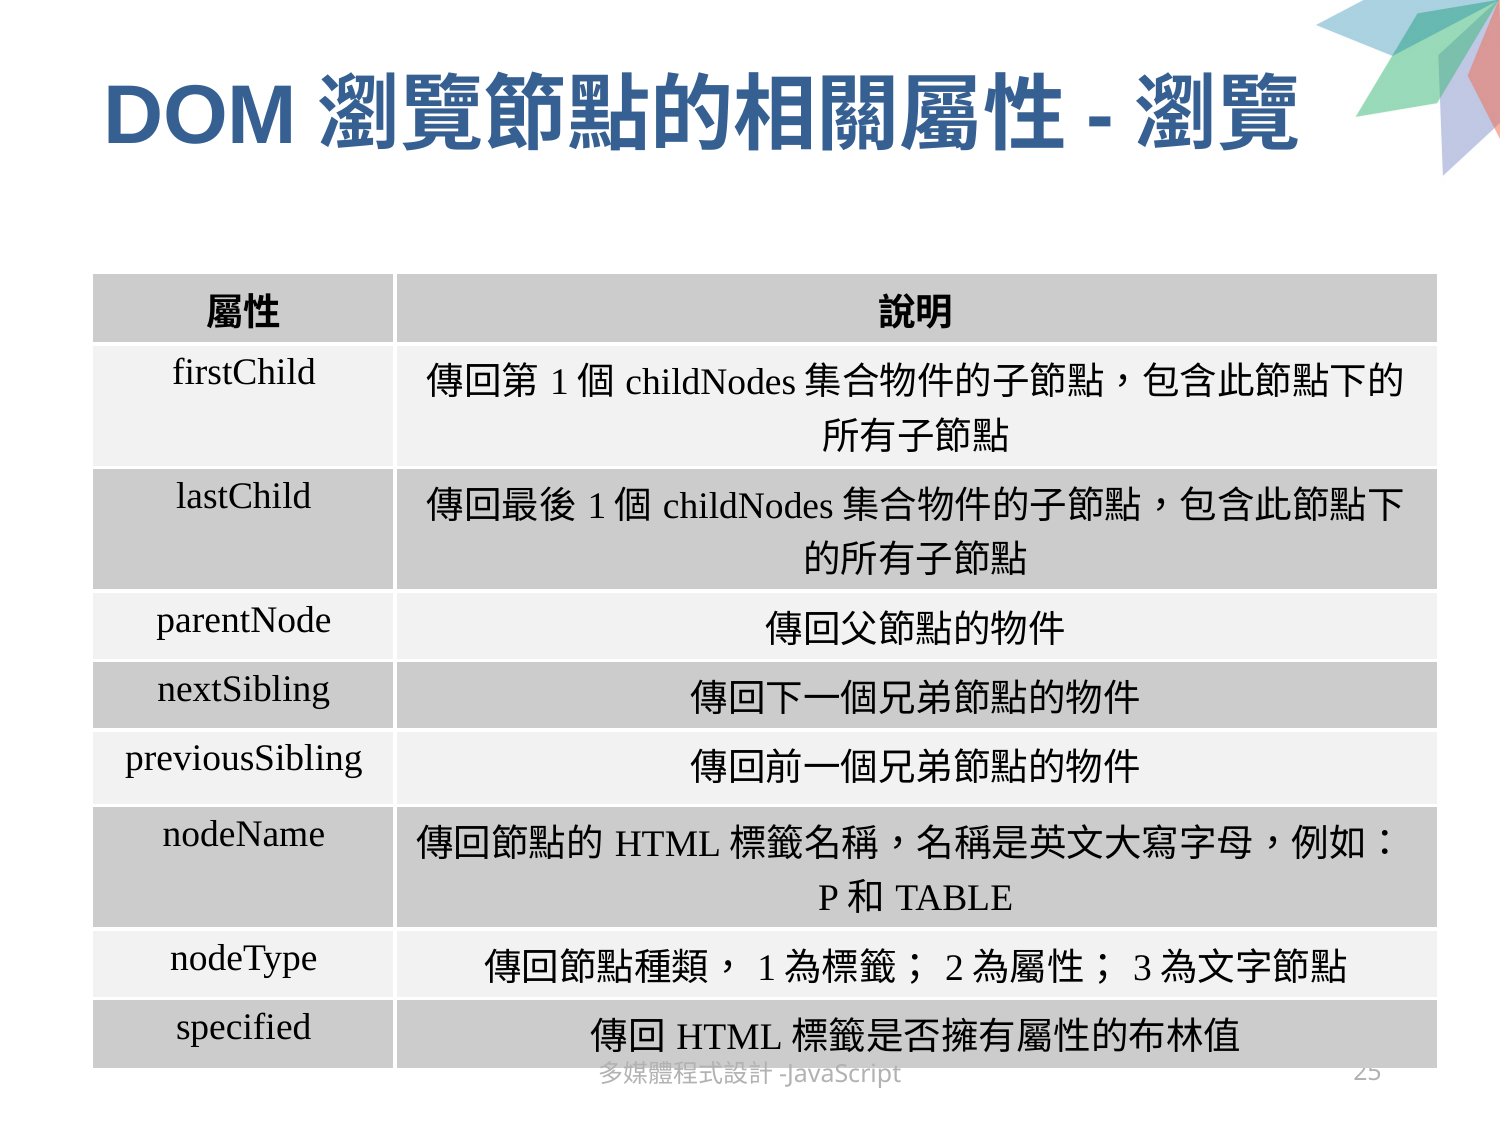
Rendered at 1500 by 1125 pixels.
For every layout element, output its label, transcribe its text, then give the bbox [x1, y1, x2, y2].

table_cell 傳回父節點的物件 [397, 593, 1437, 659]
table_header 說明 [397, 274, 1437, 342]
table_cell parentNode [93, 593, 393, 659]
table_header 屬性 [93, 274, 393, 342]
footer 多媒體程式設計-JavaScript [496, 1042, 1004, 1103]
table_cell 傳回節點的HTML標籤名稱，名稱是英文大寫字母，例如：P和TABLE [397, 807, 1437, 927]
table_cell 傳回下一個兄弟節點的物件 [397, 662, 1437, 728]
table_cell 傳回最後1個childNodes集合物件的子節點，包含此節點下的所有子節點 [397, 469, 1437, 589]
title DOM瀏覽節點的相關屬性-瀏覽 [88, 7, 1397, 213]
table_cell nodeName [93, 807, 393, 927]
table_cell 傳回HTML標籤是否擁有屬性的布林值 [397, 1000, 1437, 1068]
table_cell nodeType [93, 931, 393, 997]
slide_number 25 [1059, 1042, 1397, 1103]
table_cell specified [93, 1000, 393, 1068]
picture [0, 0, 1500, 1125]
table_cell 傳回節點種類，1為標籤；2為屬性；3為文字節點 [397, 931, 1437, 997]
list [88, 231, 1397, 1024]
table_cell firstChild [93, 346, 393, 466]
table_cell previousSibling [93, 732, 393, 804]
table_cell nextSibling [93, 662, 393, 728]
table_cell 傳回第1個childNodes集合物件的子節點，包含此節點下的所有子節點 [397, 346, 1437, 466]
table_cell 傳回前一個兄弟節點的物件 [397, 732, 1437, 804]
table_cell lastChild [93, 469, 393, 589]
